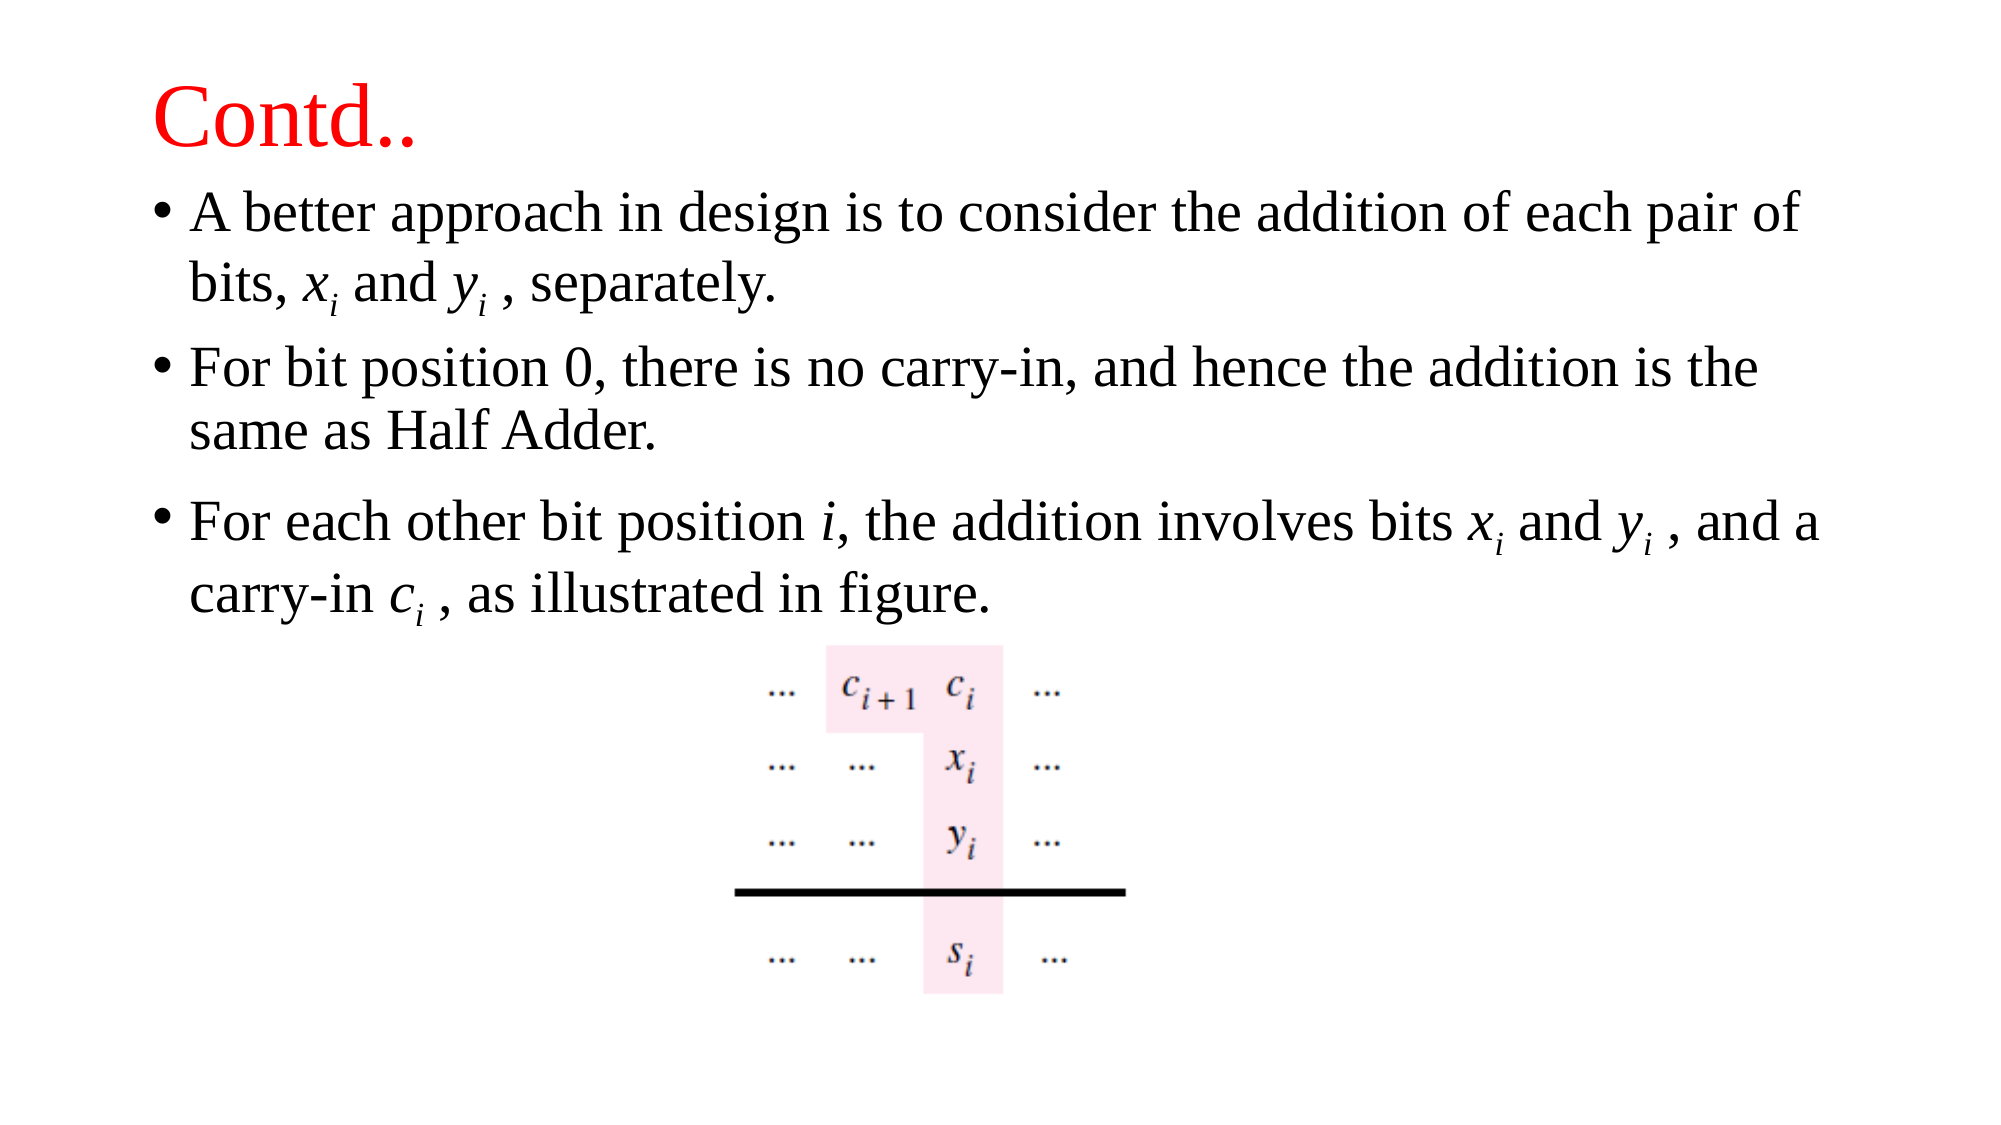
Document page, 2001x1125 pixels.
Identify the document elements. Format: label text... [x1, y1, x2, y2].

picture [708, 636, 1134, 1006]
title Contd.. [137, 59, 1863, 173]
list A better approach in design is to consider the addition of each pair of bits, xi and yi , separately. For bit position 0, there is no carry-in, and hence the addition is the same as Half Adder. For each other bit position i, the addition involves bits xi and yi , and a carry-in ci , as illustrated in figure. [137, 173, 1863, 1014]
